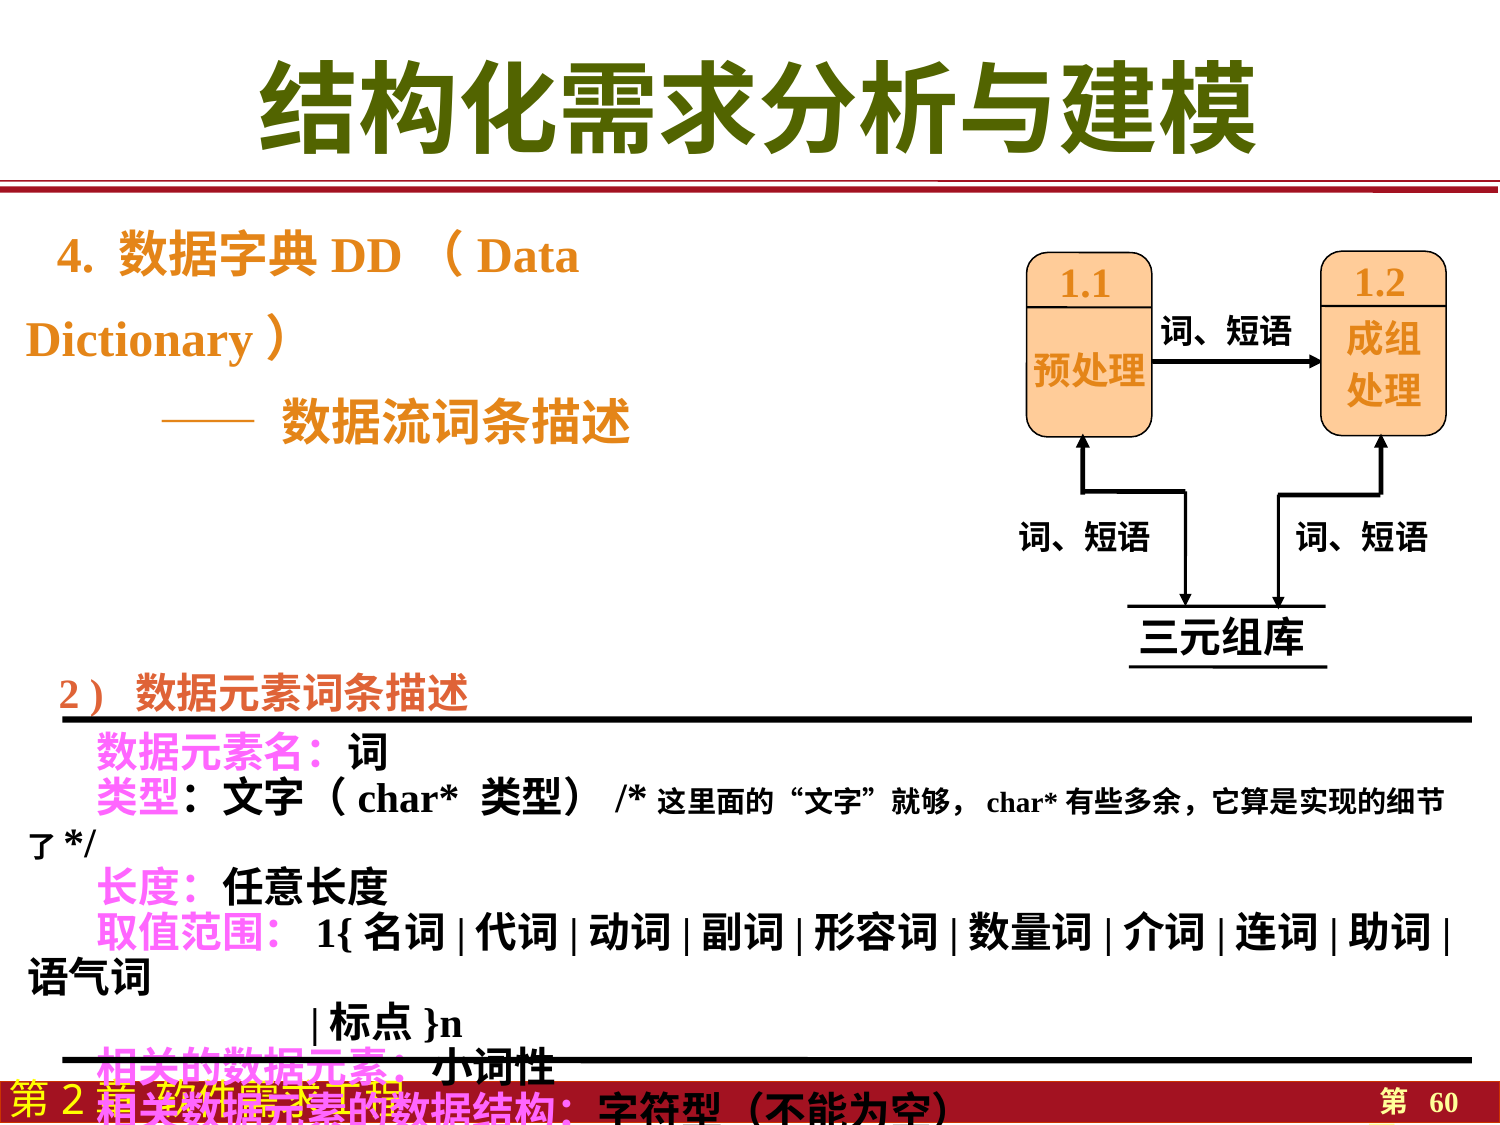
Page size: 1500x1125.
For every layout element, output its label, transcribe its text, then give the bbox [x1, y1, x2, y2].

text_box 预处理 [1010, 340, 1170, 400]
text_box 词、短语 [1280, 509, 1447, 564]
text_box [1320, 251, 1338, 305]
text_box 词、短语 [1145, 302, 1311, 358]
text_box [1026, 308, 1145, 340]
text_box [1272, 496, 1285, 610]
text_box [1321, 420, 1446, 436]
text_box 1.1 [1044, 248, 1127, 314]
text_box 结构化需求分析与建模 [243, 38, 1300, 174]
text_box [1076, 433, 1090, 491]
text_box [1179, 492, 1192, 603]
text_box [62, 37, 1500, 1088]
text_box 4. 数据字典DD（Data Dictionary） —— 数据流词条描述 [10, 190, 890, 376]
text_box [1374, 433, 1388, 495]
text_box 成组 处理 [1304, 307, 1465, 420]
text_box [890, 240, 1497, 306]
text_box [1421, 251, 1447, 306]
text_box 三元组库 [1123, 603, 1321, 669]
text_box 词、短语 [1003, 509, 1170, 564]
text_box 2 ) 数据元素词条描述 数据元素名：词 类型：文字（char* 类型）/*这里面的“文字”就够，char*有些多余，它算是实现的细节了*/ 长度：任意长度 取值范围：1{名词|代词|动词|副词|形容词|数量词|介词|连词|助词|语气词 |标点}n 相关的数据元素：小词性 相关数据元素的数据结构：字符型（不能为空） [12, 639, 1472, 1034]
text_box [1026, 252, 1044, 307]
text_box [1026, 400, 1152, 437]
text_box 1.2 [1338, 247, 1421, 307]
text_box [1127, 252, 1152, 307]
